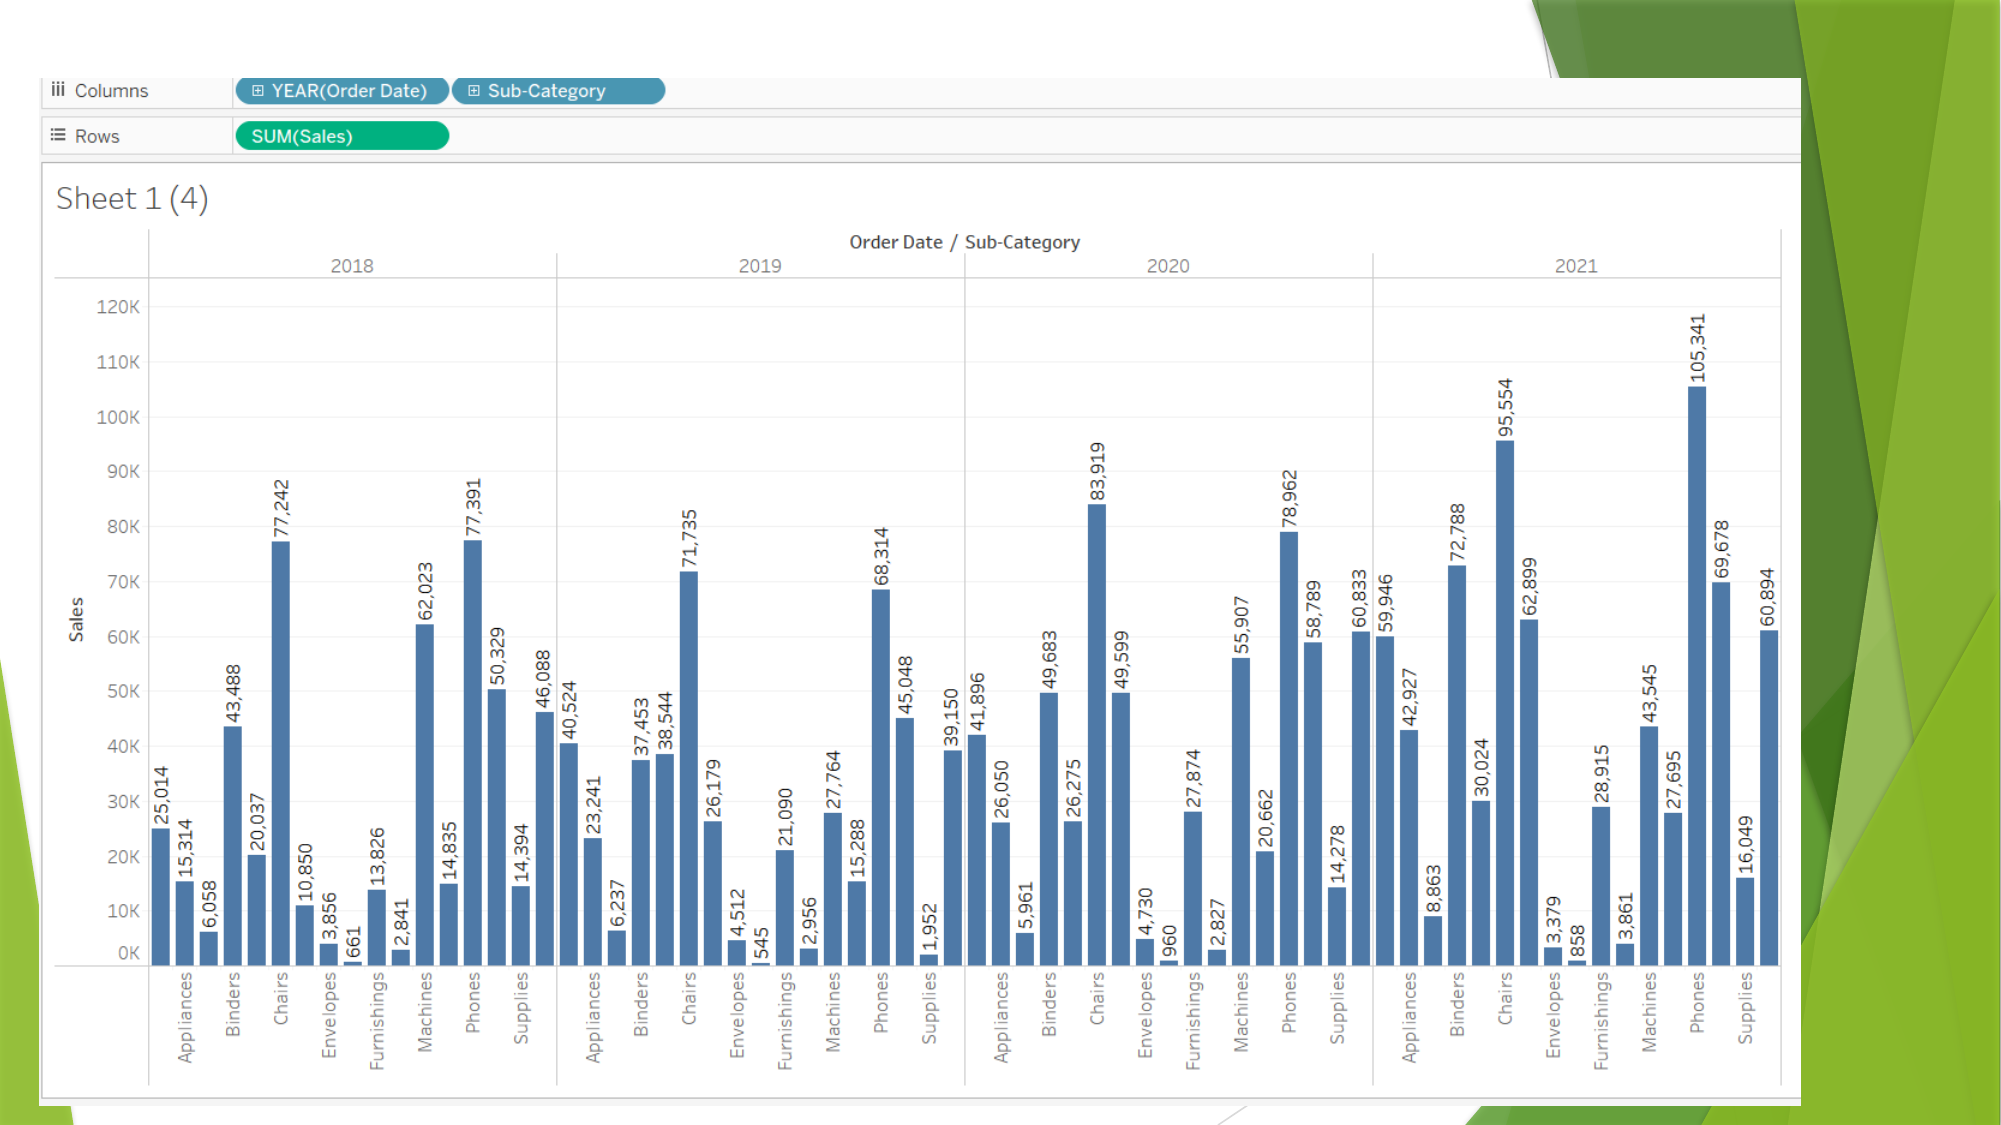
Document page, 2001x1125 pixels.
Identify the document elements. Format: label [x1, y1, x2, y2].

list [39, 78, 1801, 1106]
